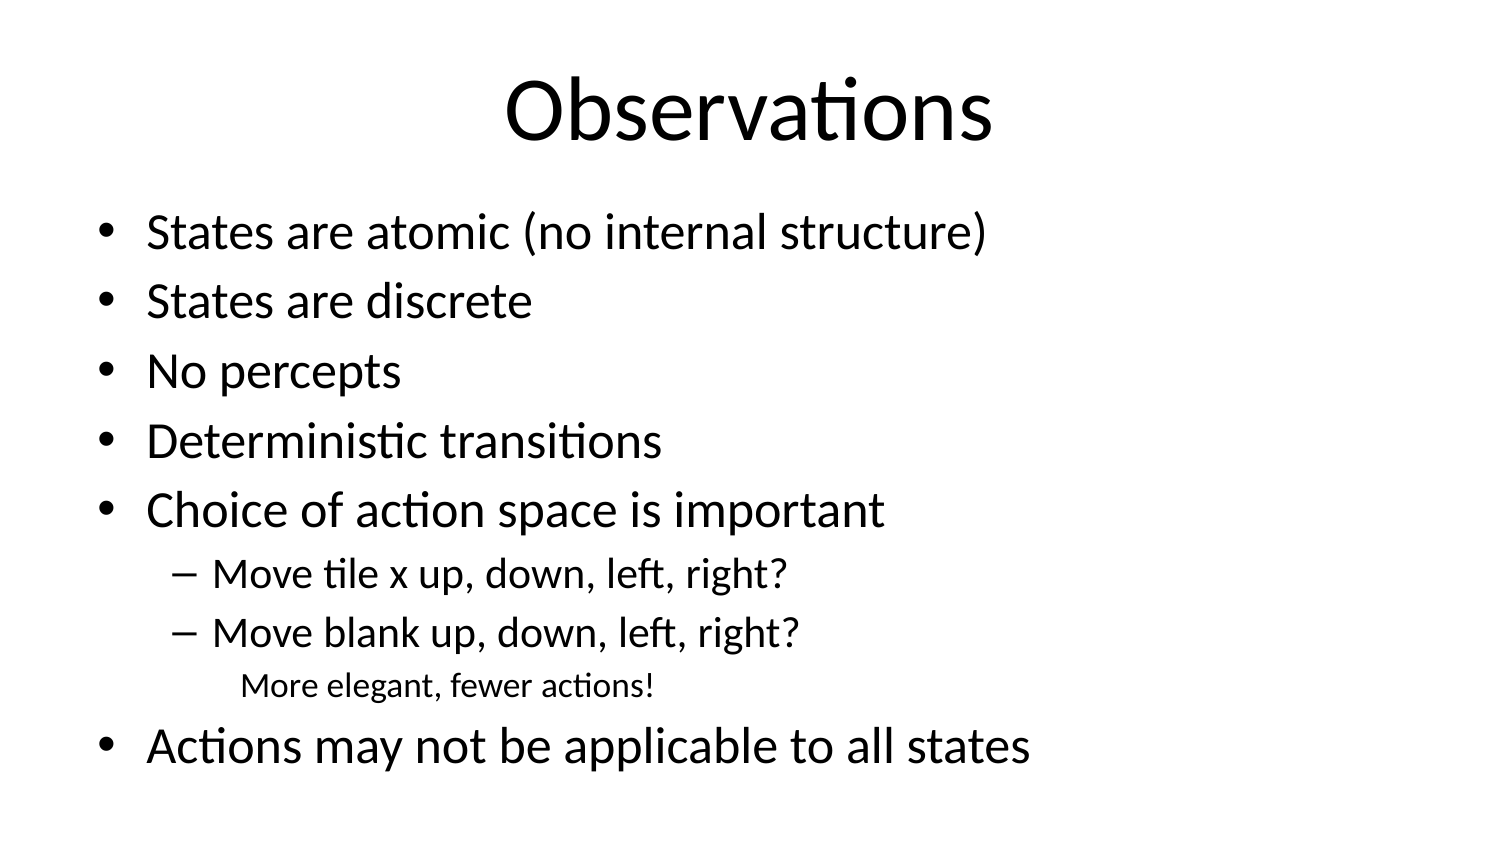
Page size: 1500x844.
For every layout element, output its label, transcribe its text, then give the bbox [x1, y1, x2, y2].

title Observations [75, 33, 1425, 175]
list States are atomic (no internal structure) States are discrete No percepts Deterministic transitions Choice of action space is important Move tile x up, down, left, right? Move blank up, down, left, right? More elegant, fewer actions! Actions may not be applicable to all states [75, 196, 1438, 807]
